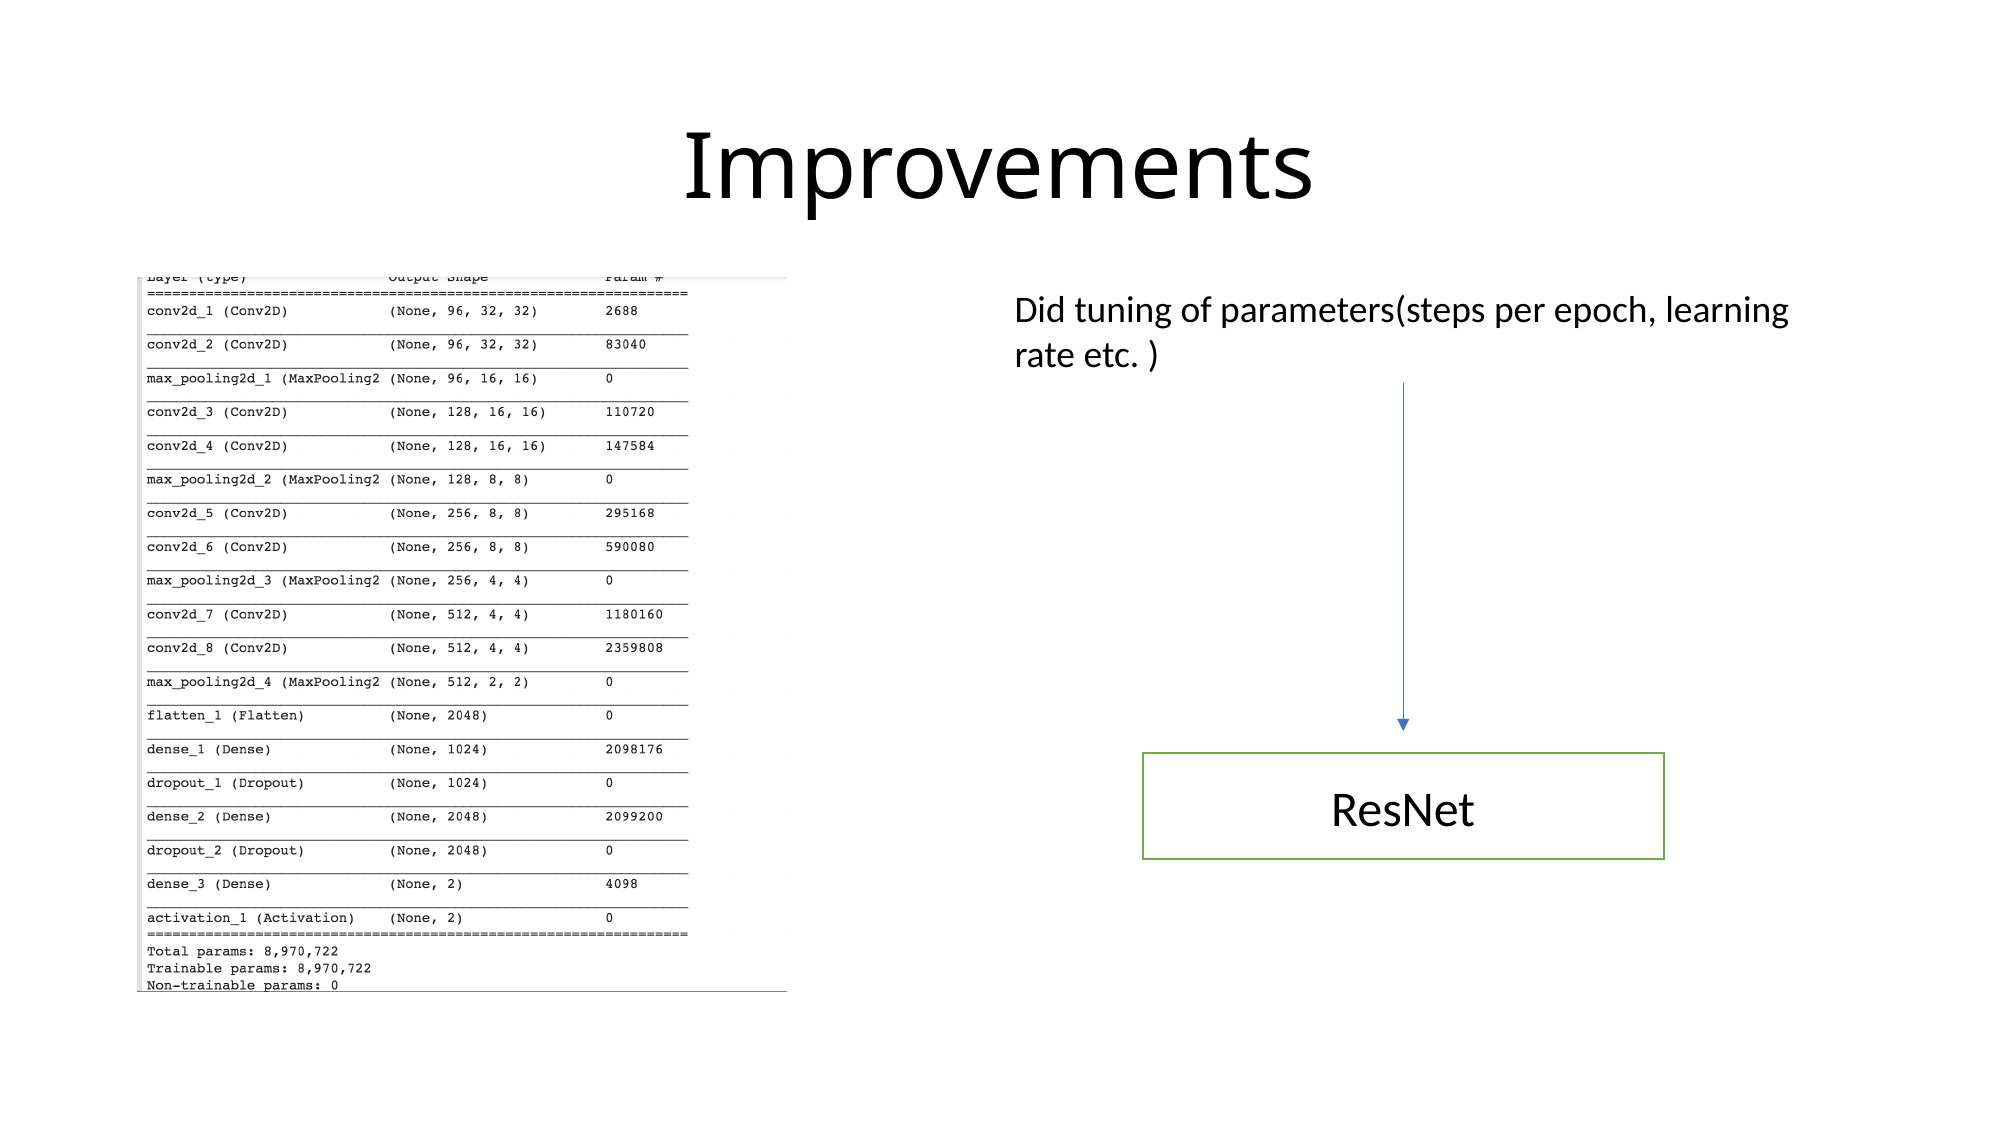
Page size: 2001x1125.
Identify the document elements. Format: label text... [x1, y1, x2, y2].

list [137, 277, 787, 992]
text_box Did tuning of parameters(steps per epoch, learning rate etc. ) [999, 277, 1807, 382]
title Improvements [137, 59, 1863, 278]
text_box ResNet [1142, 752, 1665, 860]
